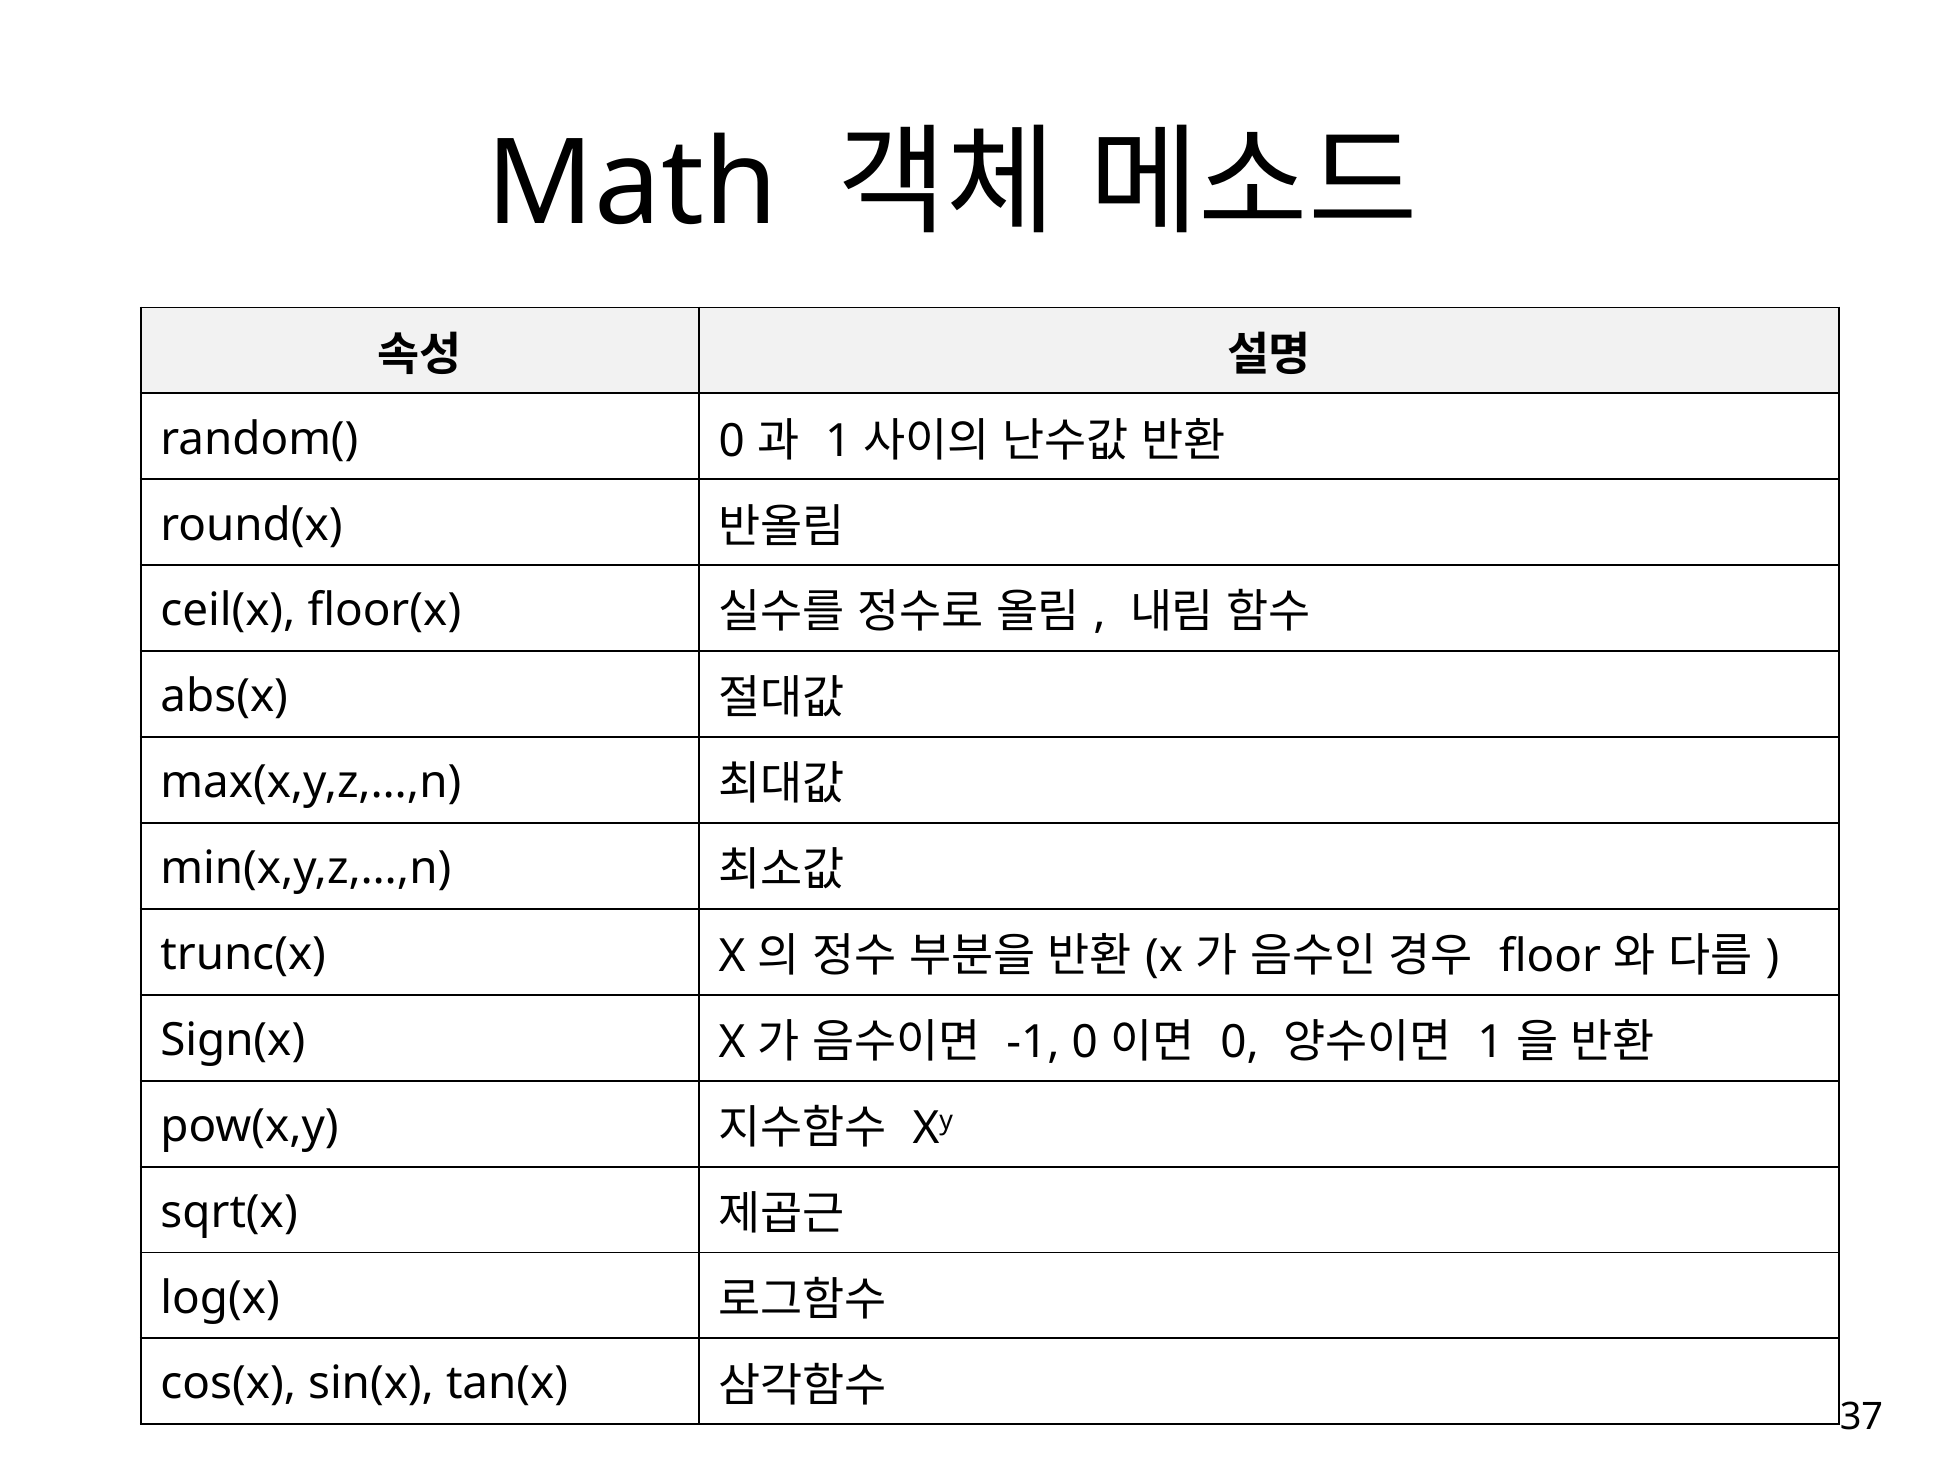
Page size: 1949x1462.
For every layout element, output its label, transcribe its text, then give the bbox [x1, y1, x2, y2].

table_header 설명 [700, 308, 1838, 392]
table_cell Sign(x) [142, 996, 698, 1080]
table_cell 절대값 [700, 652, 1838, 736]
title Math 객체 메소드 [156, 92, 1749, 255]
table_cell 로그함수 [700, 1253, 1838, 1337]
table_cell log(x) [142, 1253, 698, 1337]
table_cell min(x,y,z,…,n) [142, 824, 698, 908]
table_cell 최소값 [700, 824, 1838, 908]
table_cell 반올림 [700, 480, 1838, 564]
table_cell trunc(x) [142, 910, 698, 994]
table_cell 삼각함수 [700, 1339, 1838, 1423]
table_cell cos(x), sin(x), tan(x) [142, 1339, 698, 1423]
table_cell ceil(x), floor(x) [142, 566, 698, 650]
table_cell round(x) [142, 480, 698, 564]
table_cell 제곱근 [700, 1168, 1838, 1252]
table_header 속성 [142, 308, 698, 392]
table_cell X의 정수 부분을 반환(x가 음수인 경우 floor와 다름) [700, 910, 1838, 994]
table_cell X가 음수이면 -1, 0이면 0, 양수이면 1을 반환 [700, 996, 1838, 1080]
table_cell 지수함수 Xy [700, 1082, 1838, 1166]
table_cell abs(x) [142, 652, 698, 736]
table_cell random() [142, 394, 698, 478]
table_cell sqrt(x) [142, 1168, 698, 1252]
slide_number 37 [1492, 1372, 1899, 1462]
table_cell 0과 1사이의 난수값 반환 [700, 394, 1838, 478]
table_cell 최대값 [700, 738, 1838, 822]
table_cell pow(x,y) [142, 1082, 698, 1166]
table_cell max(x,y,z,…,n) [142, 738, 698, 822]
table_cell 실수를 정수로 올림, 내림 함수 [700, 566, 1838, 650]
